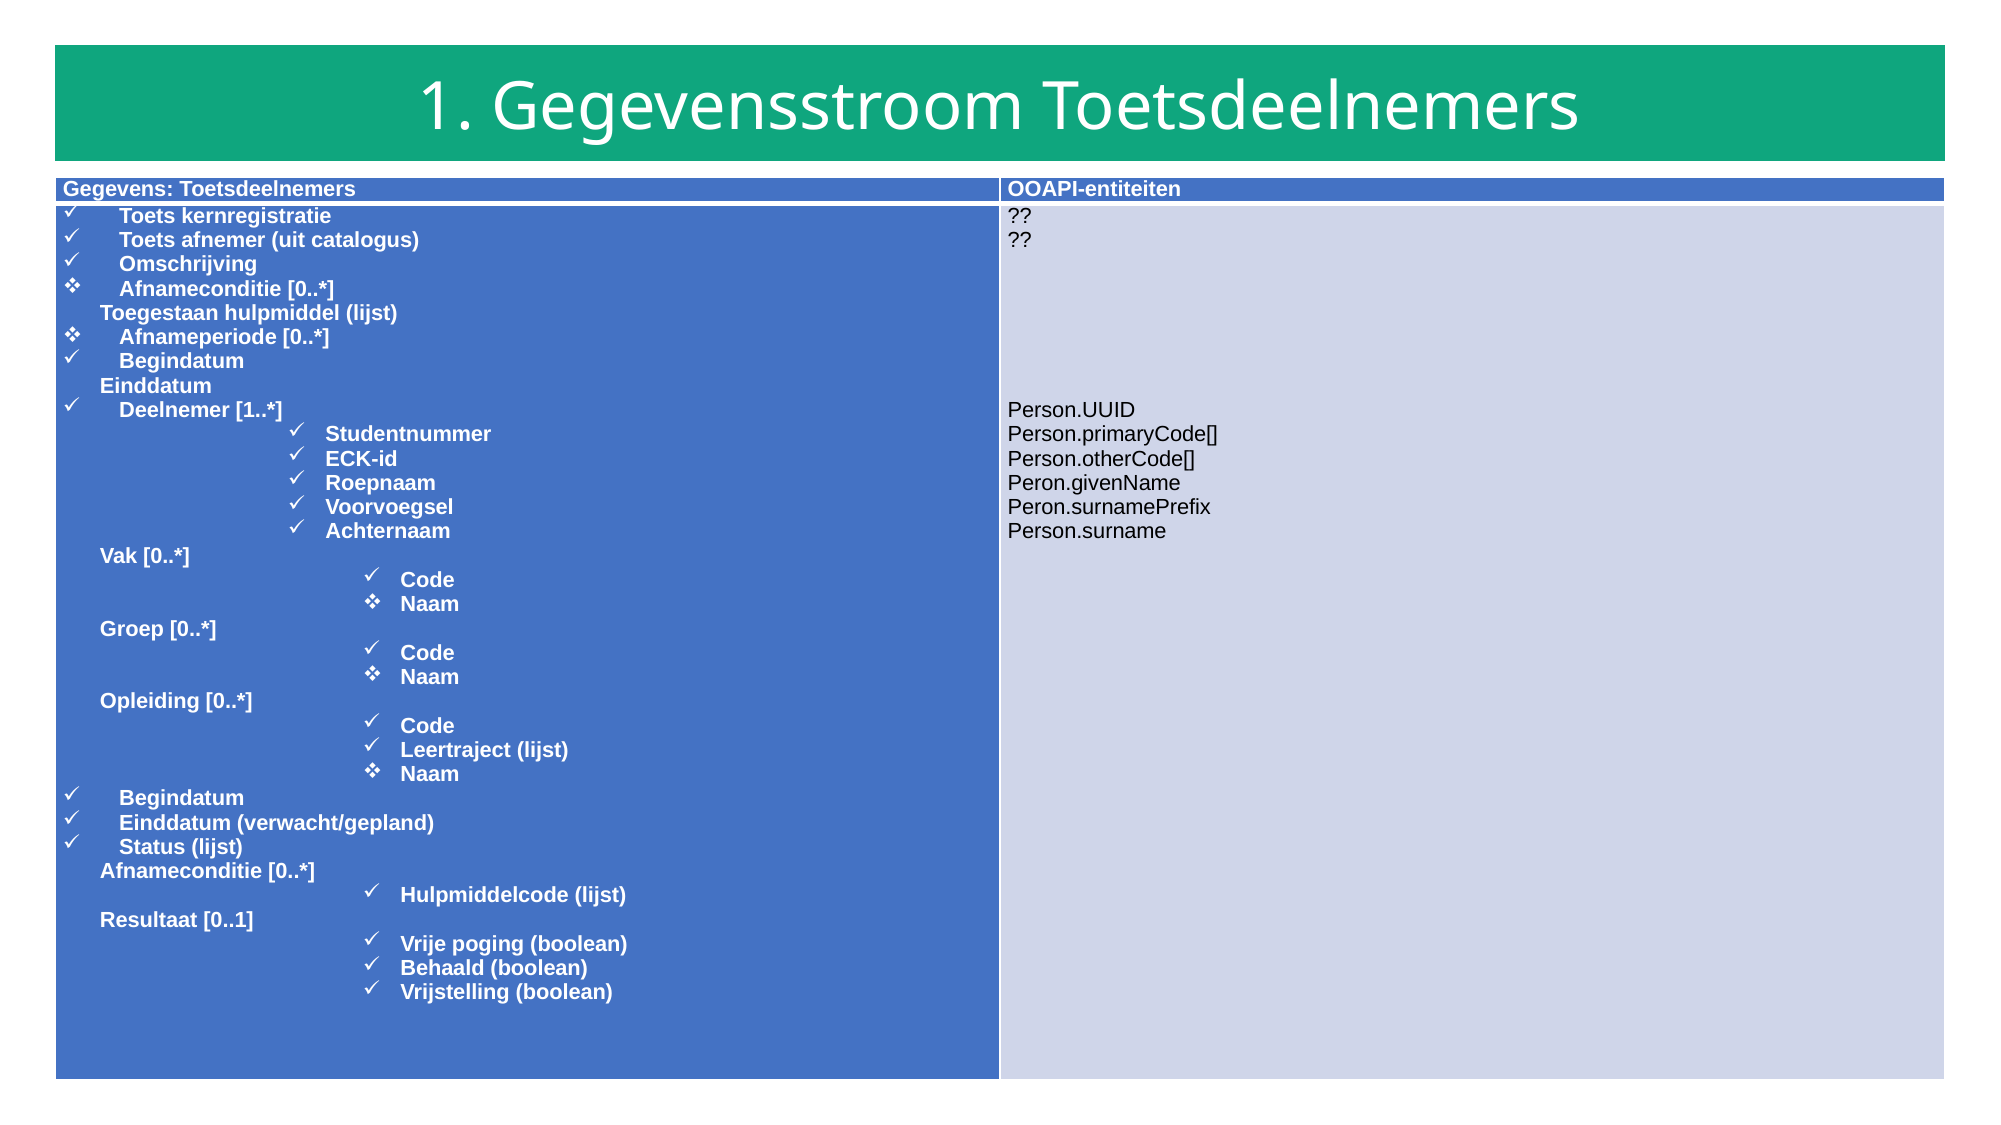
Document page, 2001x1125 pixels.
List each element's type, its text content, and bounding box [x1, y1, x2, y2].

table_header OOAPI-entiteiten [1001, 178, 1944, 201]
table_header Gegevens: Toetsdeelnemers [56, 178, 999, 201]
table_cell Toets kernregistratie Toets afnemer (uit catalogus) Omschrijving Afnameconditie [0..*] Toegestaan hulpmiddel (lijst) Afnameperiode [0..*] Begindatum Einddatum Deelnemer [1..*] Studentnummer ECK-id Roepnaam Voorvoegsel Achternaam Vak [0..*] Code Naam Groep [0..*] Code Naam Opleiding [0..*] Code Leertraject (lijst) Naam Begindatum Einddatum (verwacht/gepland) Status (lijst) Afnameconditie [0..*] Hulpmiddelcode (lijst) Resultaat [0..1] Vrije poging (boolean) Behaald (boolean) Vrijstelling (boolean) [56, 206, 999, 1079]
table_cell ?? ?? Person.UUID Person.primaryCode[] Person.otherCode[] Peron.givenName Peron.surnamePrefix Person.surname [1001, 206, 1944, 1079]
title 1. Gegevensstroom Toetsdeelnemers [55, 45, 1945, 161]
